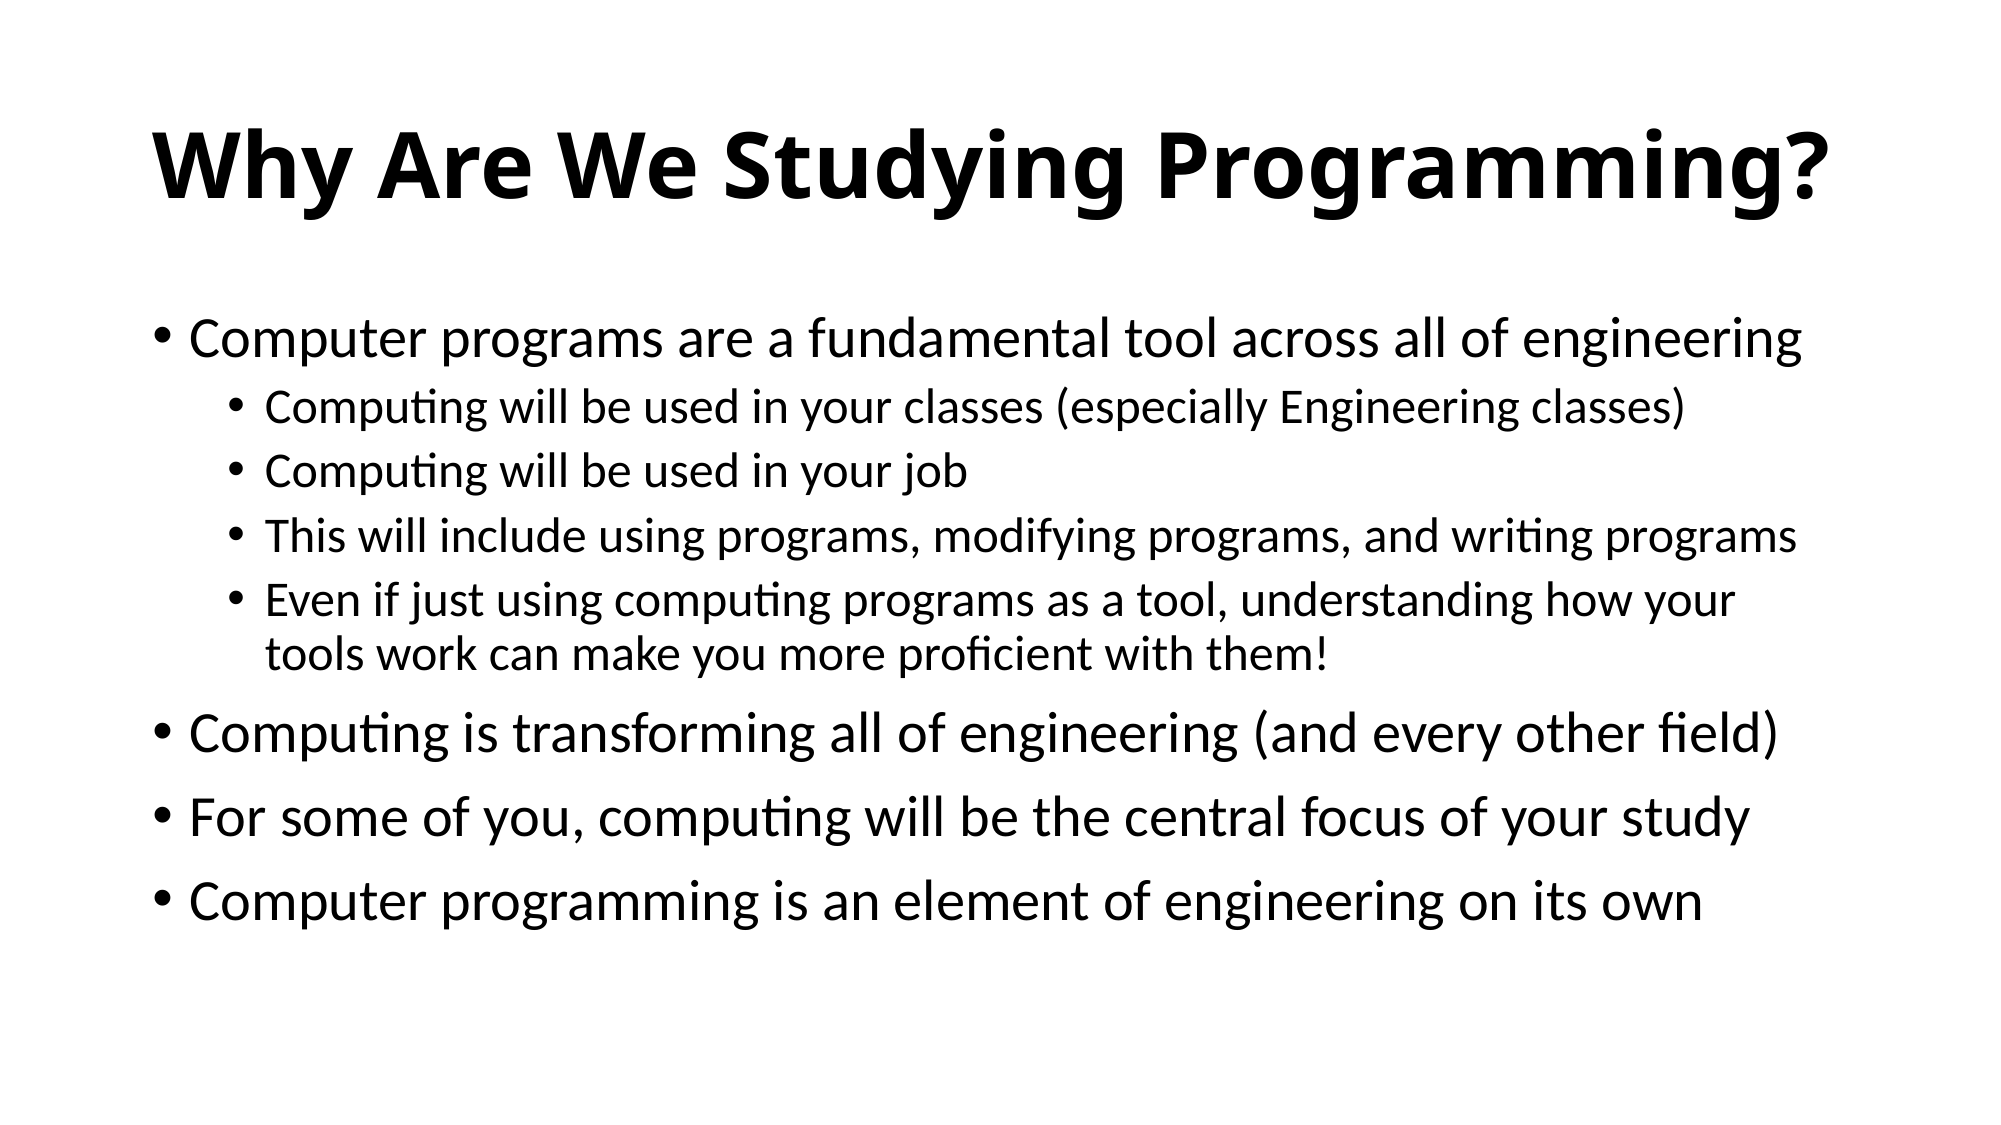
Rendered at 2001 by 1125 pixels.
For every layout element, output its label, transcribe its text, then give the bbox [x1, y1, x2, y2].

list Computer programs are a fundamental tool across all of engineering Computing will be used in your classes (especially Engineering classes) Computing will be used in your job This will include using programs, modifying programs, and writing programs Even if just using computing programs as a tool, understanding how your tools work can make you more proficient with them! Computing is transforming all of engineering (and every other field) For some of you, computing will be the central focus of your study Computer programming is an element of engineering on its own [137, 299, 1863, 1014]
title Why Are We Studying Programming? [137, 59, 1863, 278]
